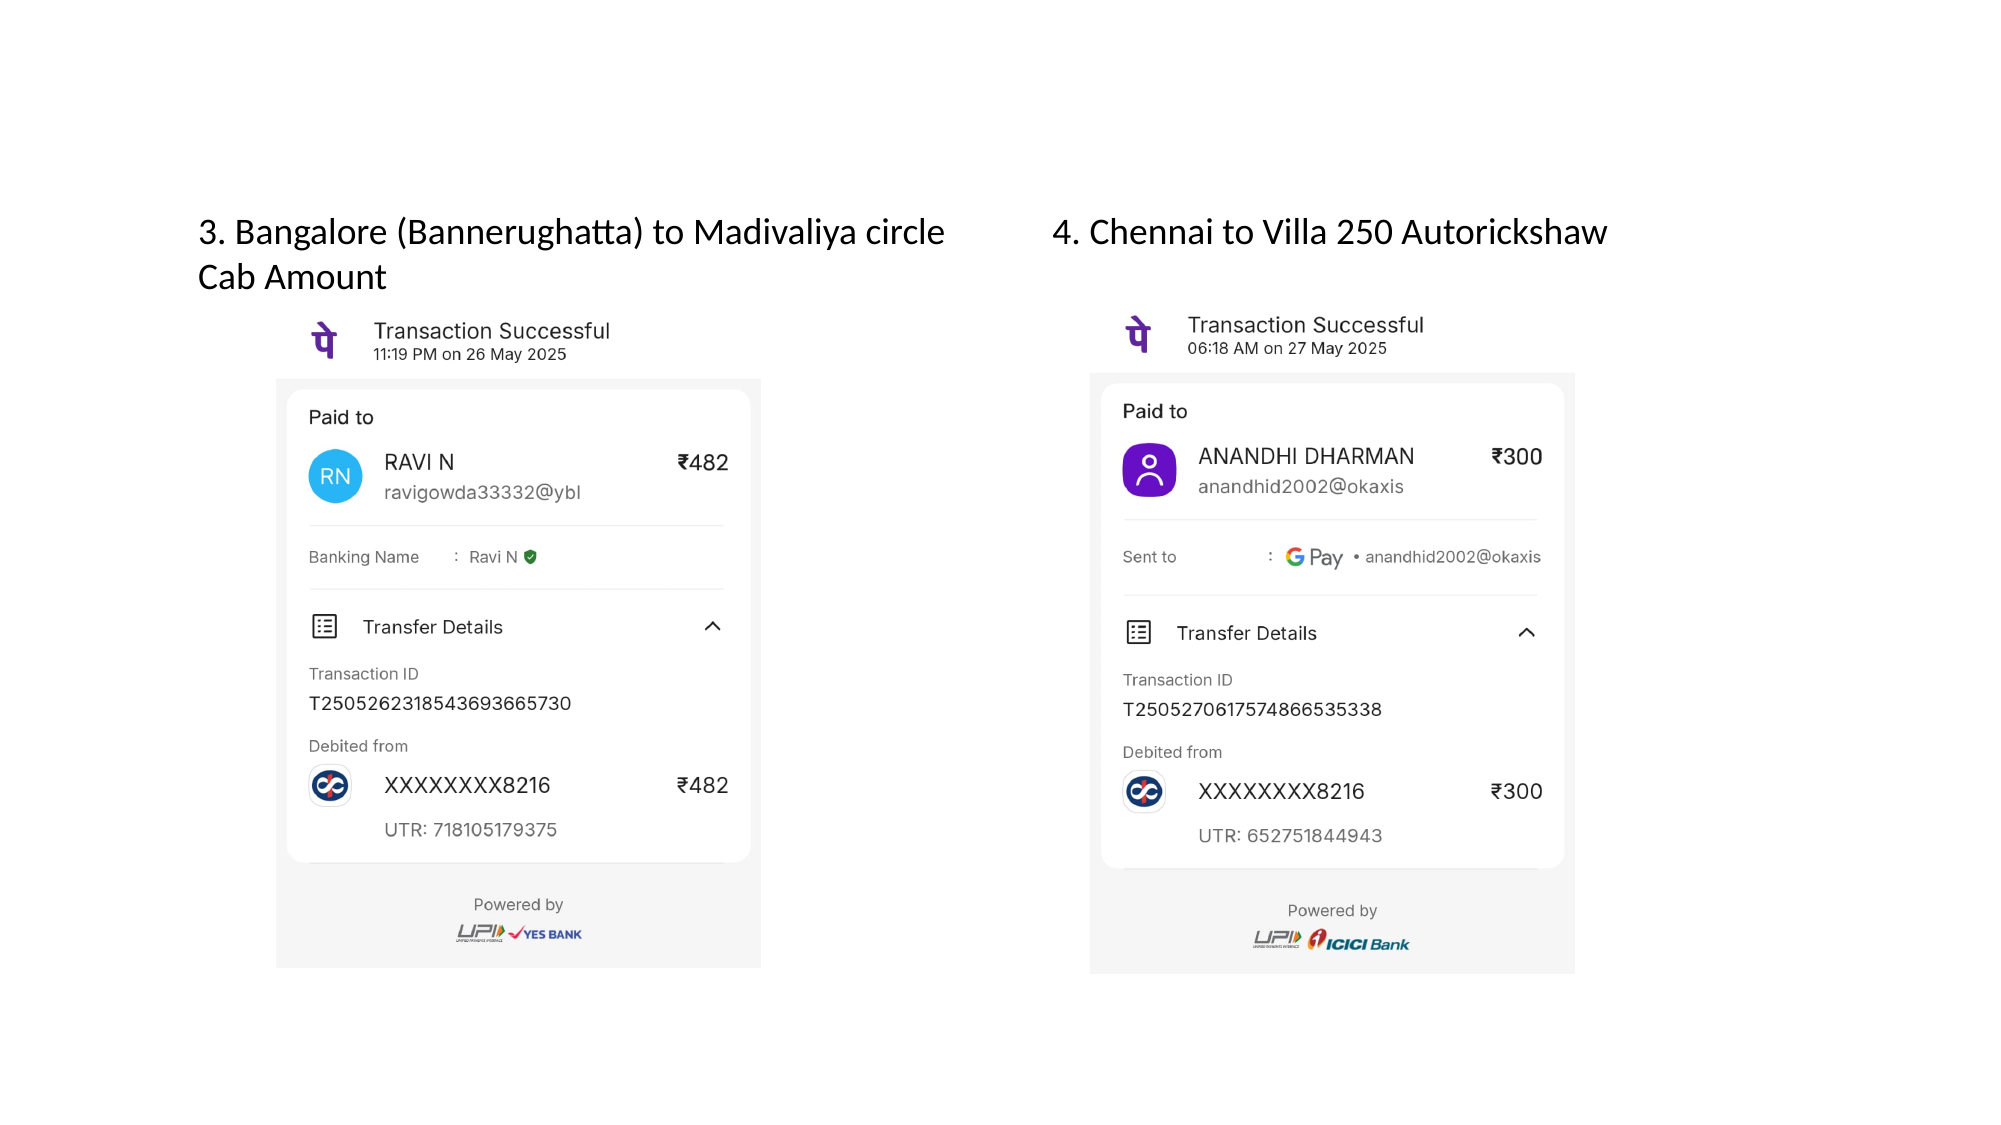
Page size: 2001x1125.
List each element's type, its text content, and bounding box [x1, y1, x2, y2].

text_box [183, 199, 854, 894]
picture [276, 303, 761, 968]
text_box 3. Bangalore (Bannerughatta) to Madivaliya circle Cab Amount [854, 199, 1000, 305]
text_box 4. Chennai to Villa 250 Autorickshaw [1037, 199, 1708, 260]
picture [1089, 297, 1575, 974]
